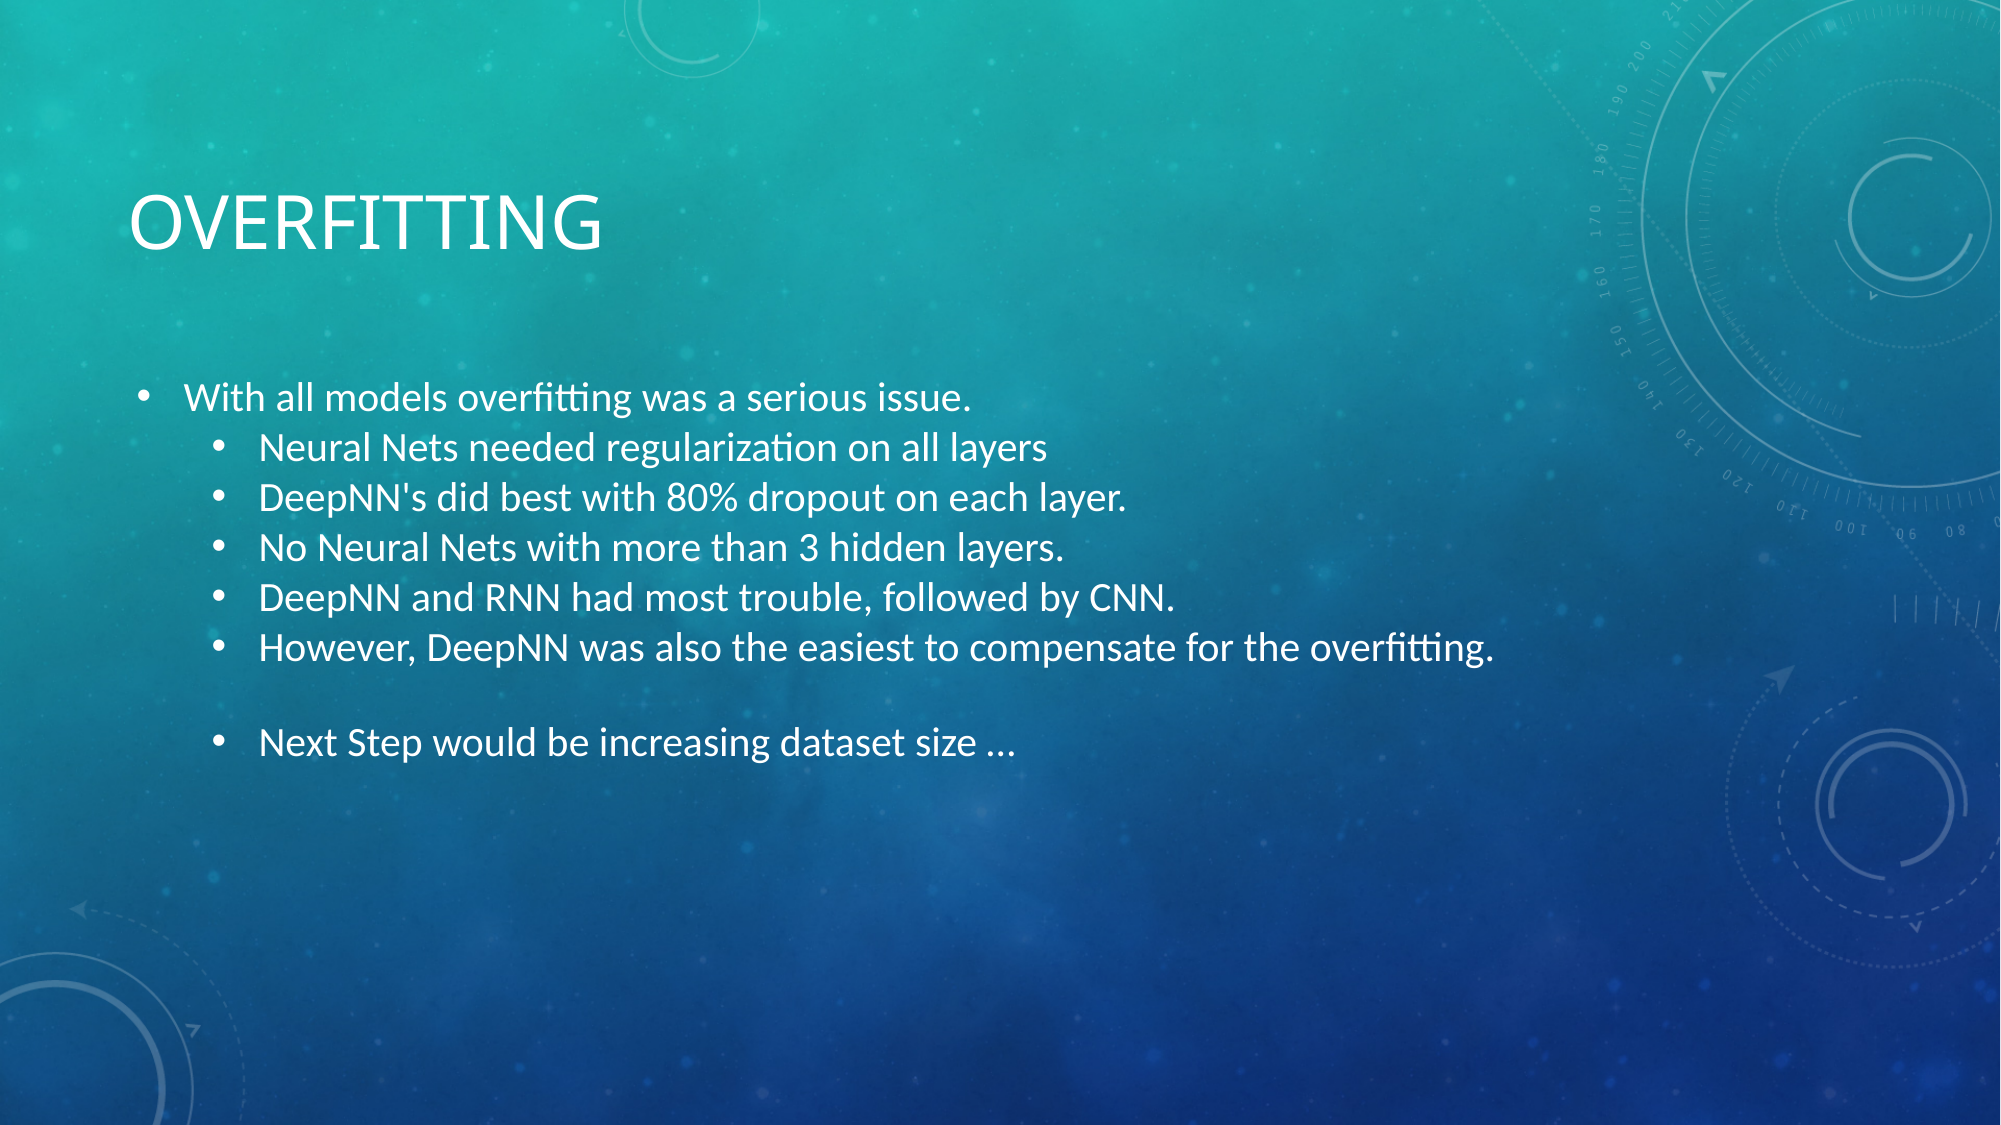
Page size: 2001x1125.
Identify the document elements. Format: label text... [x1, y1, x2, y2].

picture [0, 0, 2001, 1125]
text_box With all models overfitting was a serious issue. Neural Nets needed regularization on all layers DeepNN's did best with 80% dropout on each layer. No Neural Nets with more than 3 hidden layers. DeepNN and RNN had most trouble, followed by CNN. However, DeepNN was also the easiest to compensate for the overfitting. Next Step would be increasing dataset size … [121, 362, 1744, 728]
text_box Overfitting [112, 99, 1775, 339]
